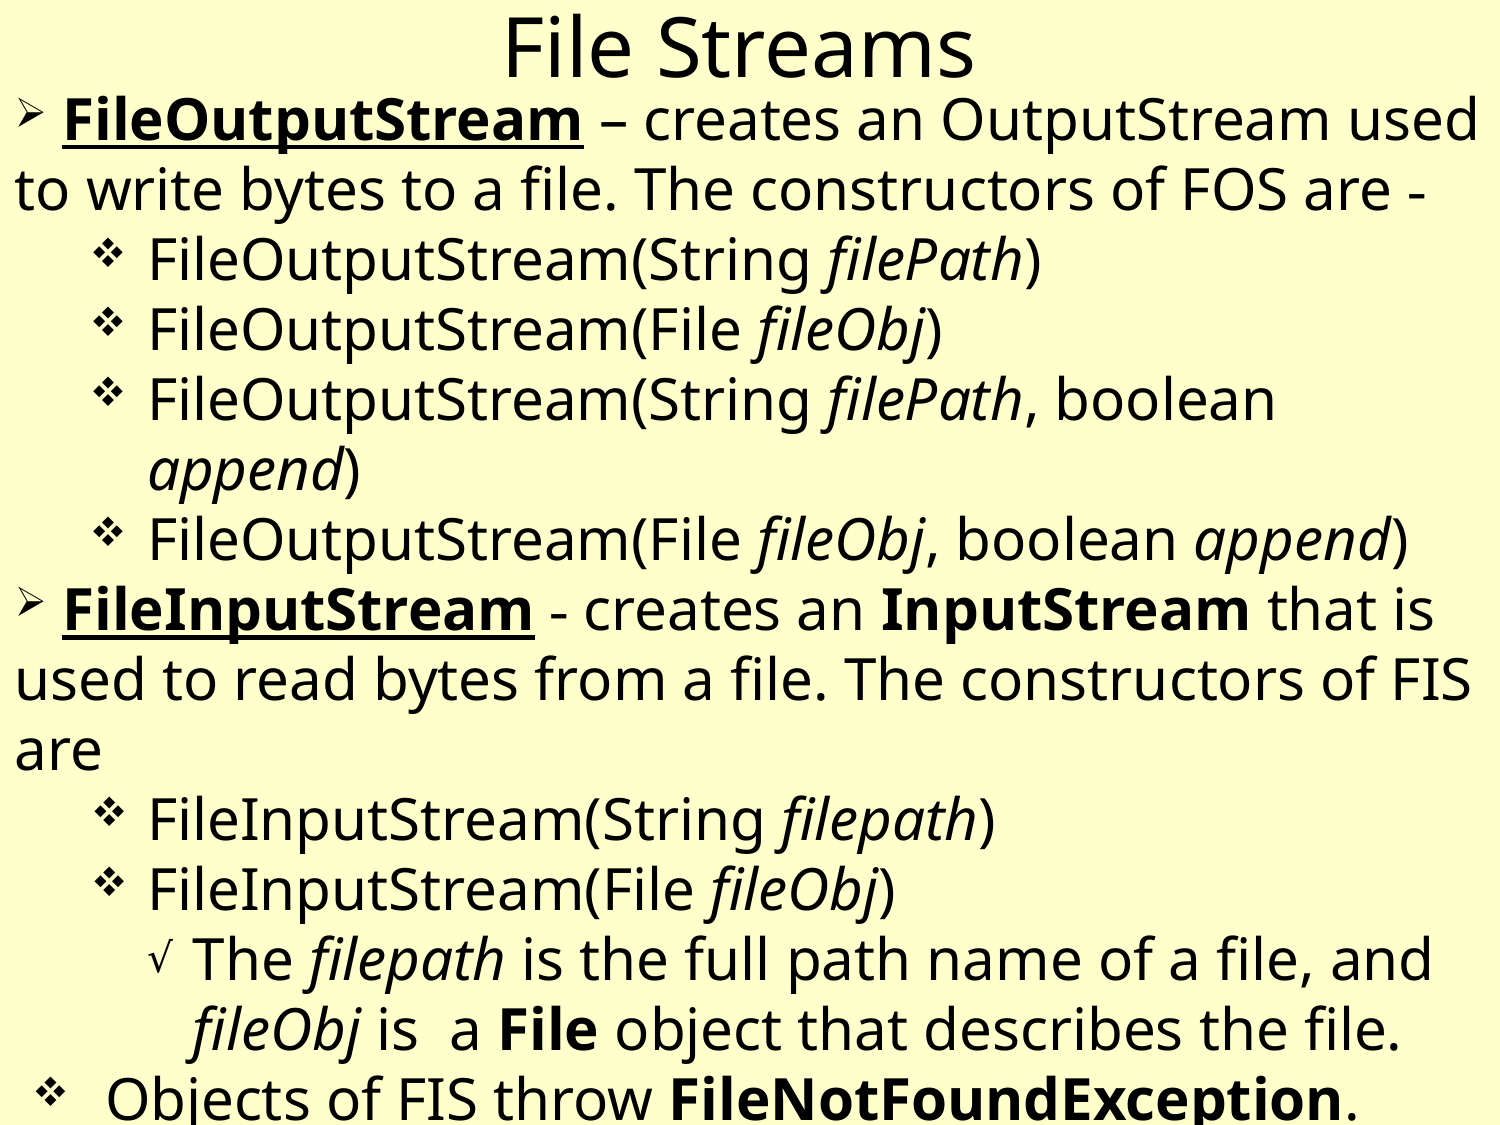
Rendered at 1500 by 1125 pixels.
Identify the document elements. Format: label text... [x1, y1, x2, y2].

text_box File Streams [0, 12, 1500, 75]
text_box FileOutputStream – creates an OutputStream used to write bytes to a file. The constructors of FOS are - FileOutputStream(String filePath) FileOutputStream(File fileObj) FileOutputStream(String filePath, boolean append) FileOutputStream(File fileObj, boolean append) FileInputStream - creates an InputStream that is used to read bytes from a file. The constructors of FIS are FileInputStream(String filepath) FileInputStream(File fileObj) The filepath is the full path name of a file, and fileObj is a File object that describes the file. Objects of FIS throw FileNotFoundException. [0, 75, 1500, 1125]
